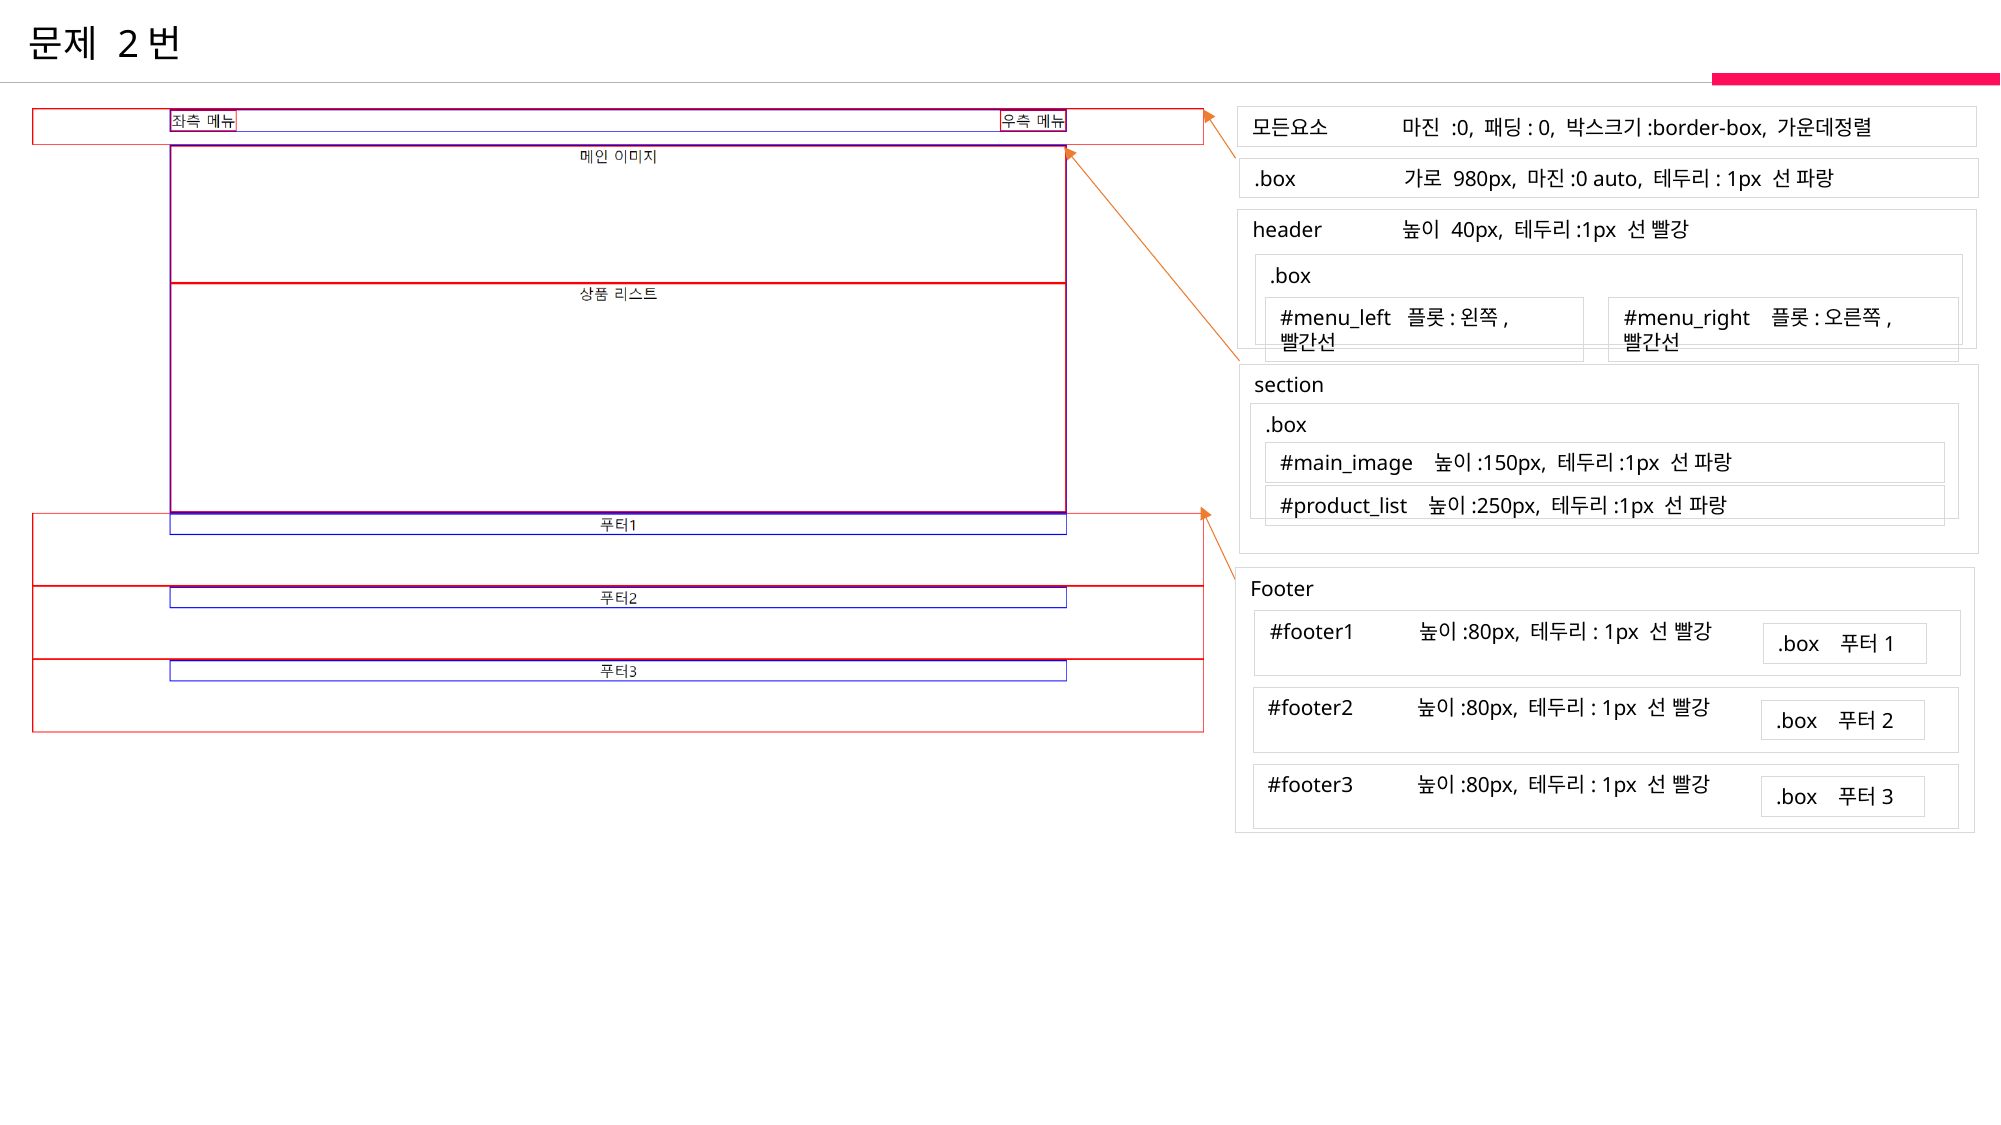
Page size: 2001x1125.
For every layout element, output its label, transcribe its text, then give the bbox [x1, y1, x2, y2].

text_box .box 푸터3 [1761, 776, 1925, 817]
text_box #footer1 높이:80px, 테두리: 1px 선 빨강 [1254, 610, 1961, 676]
text_box #menu_left 플롯:왼쪽, 빨간선 [1265, 297, 1584, 362]
text_box [1711, 72, 2000, 82]
text_box .box [1250, 403, 1959, 519]
text_box #footer2 높이:80px, 테두리: 1px 선 빨강 [1253, 687, 1959, 753]
text_box header 높이 40px, 테두리:1px 선 빨강 [1240, 209, 1977, 349]
text_box #footer3 높이:80px, 테두리: 1px 선 빨강 [1253, 764, 1959, 829]
picture [32, 108, 1204, 821]
text_box section [1239, 364, 1979, 554]
text_box Footer [1235, 567, 1975, 833]
text_box #main_image 높이:150px, 테두리:1px 선 파랑 [1265, 442, 1945, 483]
text_box .box 푸터1 [1763, 623, 1927, 664]
text_box #product_list 높이:250px, 테두리:1px 선 파랑 [1265, 485, 1945, 526]
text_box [1064, 147, 1240, 361]
text_box 문제 2번 [14, 13, 1036, 73]
text_box #menu_right 플롯:오른쪽,빨간선 [1608, 297, 1959, 362]
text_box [1203, 109, 1236, 147]
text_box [1200, 506, 1236, 581]
text_box .box 가로 980px, 마진:0 auto, 테두리: 1px 선 파랑 [1240, 158, 1979, 198]
text_box .box [1255, 254, 1963, 345]
text_box .box 푸터2 [1761, 700, 1925, 740]
text_box 모든요소 마진 :0, 패딩: 0, 박스크기:border-box, 가운데정렬 [1237, 106, 1977, 147]
